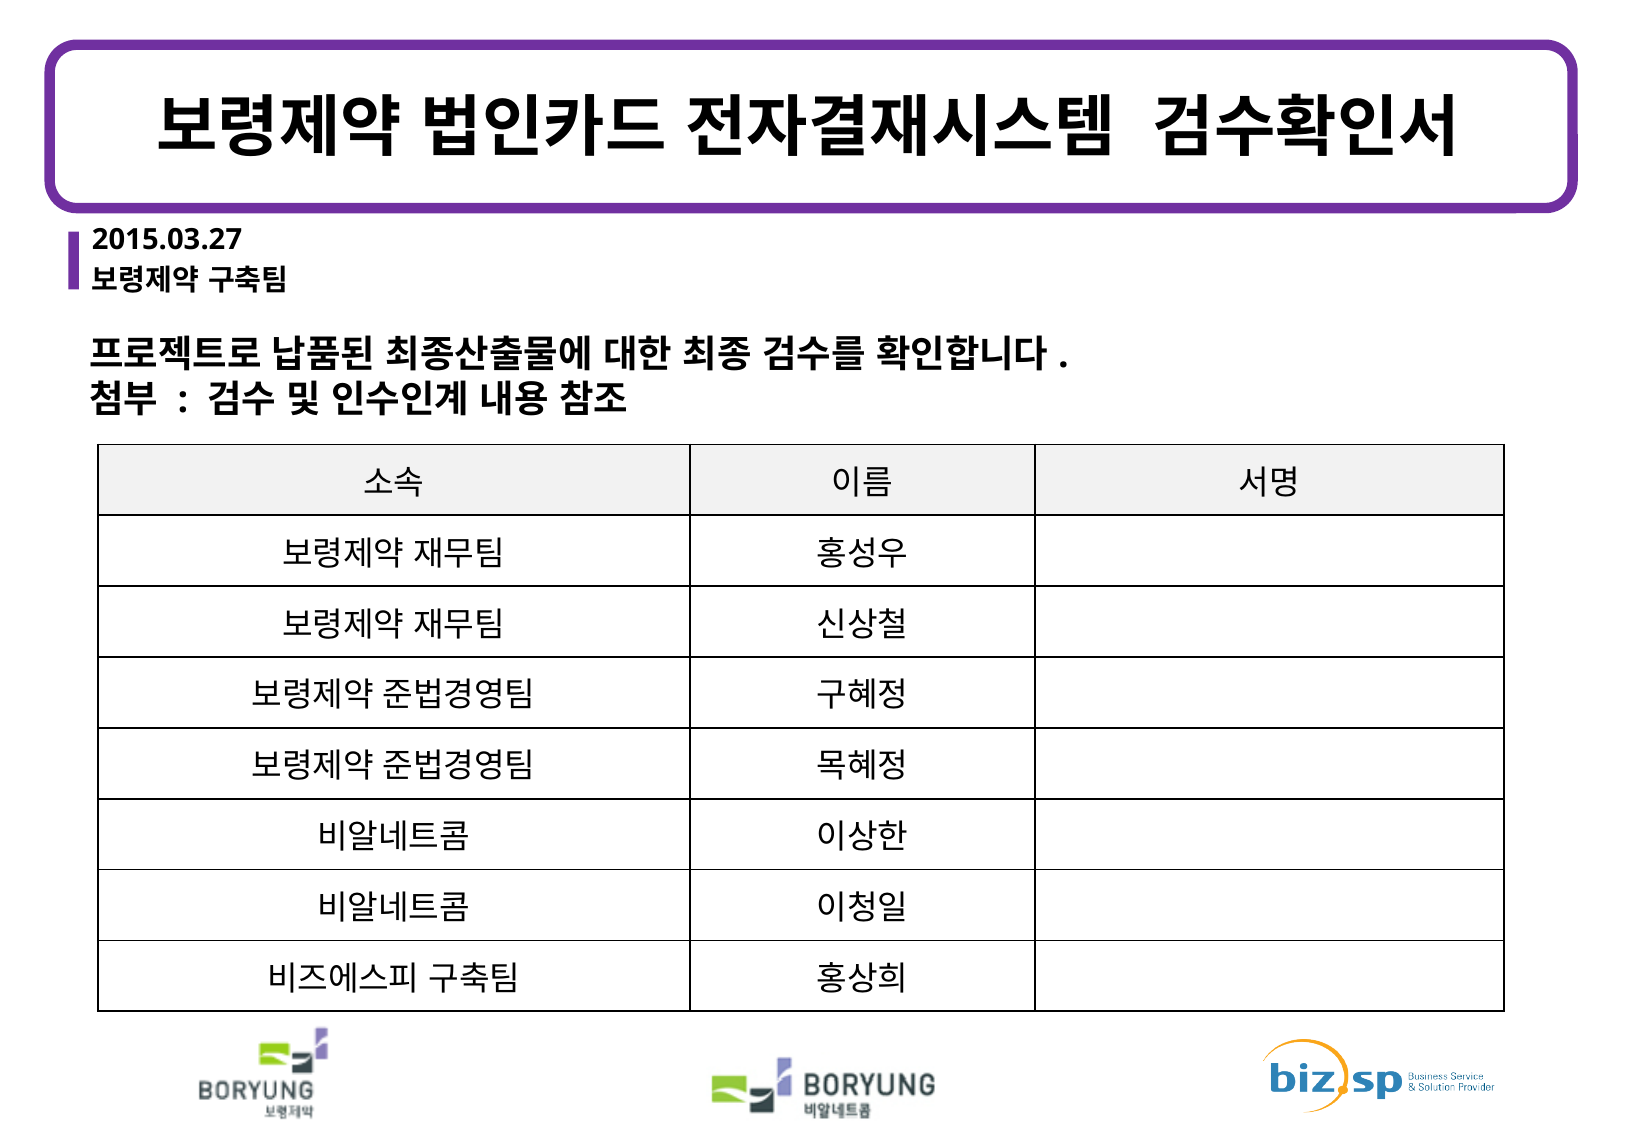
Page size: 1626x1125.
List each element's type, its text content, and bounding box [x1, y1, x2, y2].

text_box 보령제약 법인카드 전자결재시스템 검수확인서 [141, 76, 1477, 172]
table_cell 신상철 [691, 587, 1034, 656]
table_cell 이상한 [691, 800, 1034, 869]
table_cell 비즈에스피 구축팀 [99, 941, 689, 1010]
table_cell 홍상희 [691, 941, 1034, 1010]
table_cell 비알네트콤 [99, 800, 689, 869]
text_box 2015.03.27 보령제약 구축팀 [91, 219, 399, 296]
table_cell [1036, 658, 1503, 727]
table_cell 목혜정 [691, 729, 1034, 798]
table_cell 보령제약 재무팀 [99, 587, 689, 656]
picture [1257, 1034, 1500, 1117]
table_cell [1036, 729, 1503, 798]
picture [706, 1048, 941, 1125]
picture [186, 1021, 352, 1125]
table_cell 구혜정 [691, 658, 1034, 727]
table_cell 이청일 [691, 870, 1034, 940]
table_header 이름 [691, 445, 1034, 514]
table_cell [1036, 587, 1503, 656]
table_header 소속 [99, 445, 689, 514]
table_cell 보령제약 준법경영팀 [99, 658, 689, 727]
table_cell [1036, 800, 1503, 869]
text_box 프로젝트로 납품된 최종산출물에 대한 최종 검수를 확인합니다. 첨부 : 검수 및 인수인계 내용 참조 [74, 326, 1469, 425]
table_cell [1036, 870, 1503, 940]
table_cell 비알네트콤 [99, 870, 689, 940]
table_cell 보령제약 재무팀 [99, 516, 689, 585]
table_cell 보령제약 준법경영팀 [99, 729, 689, 798]
table_cell [1036, 516, 1503, 585]
table_header 서명 [1036, 445, 1503, 514]
table_cell 홍성우 [691, 516, 1034, 585]
table_cell [1036, 941, 1503, 1010]
